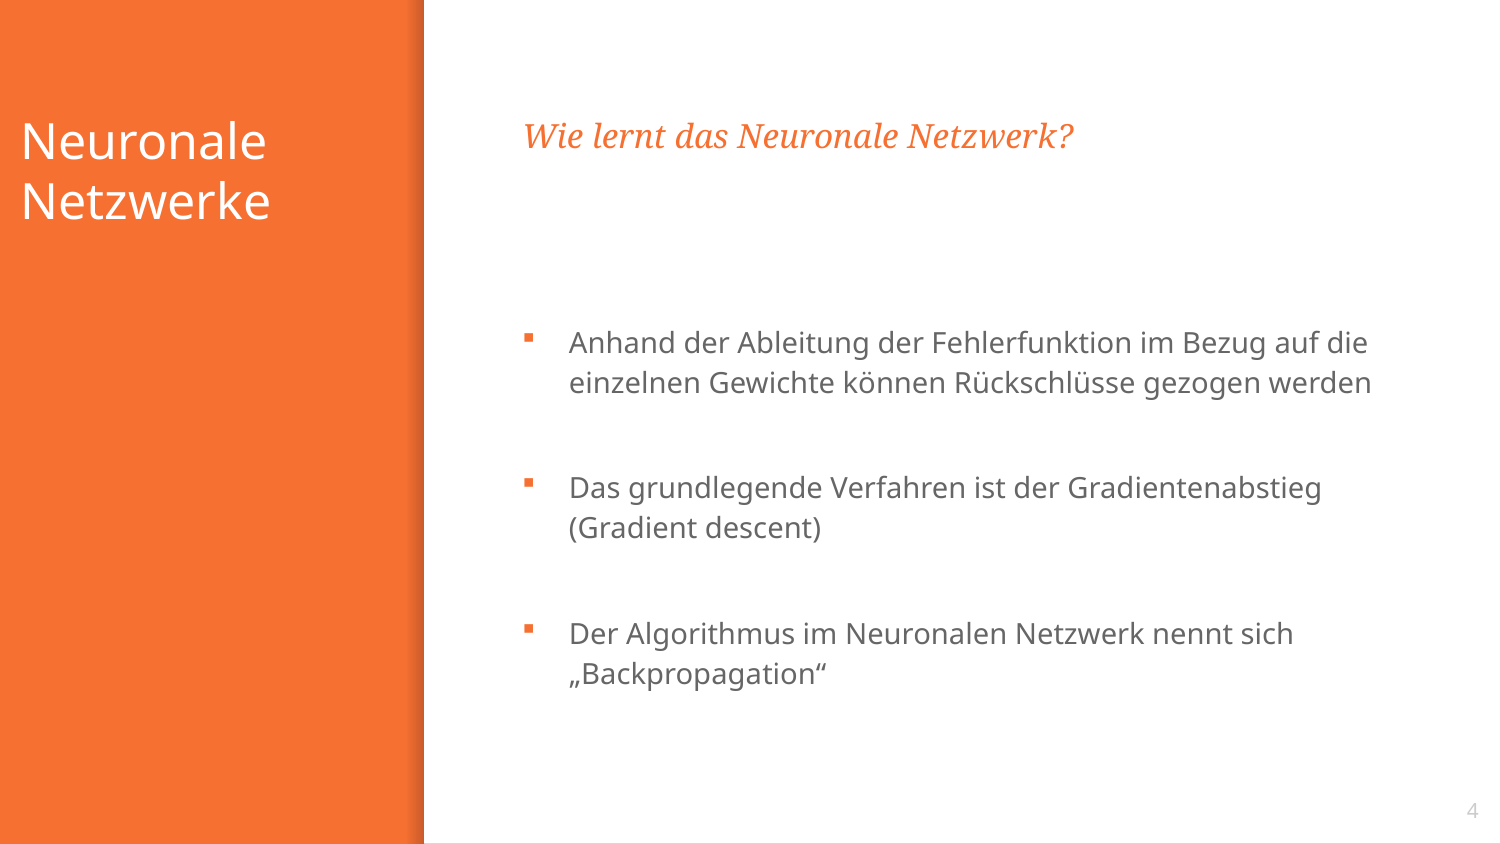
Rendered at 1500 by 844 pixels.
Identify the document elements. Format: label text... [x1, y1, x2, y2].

list Anhand der Ableitung der Fehlerfunktion im Bezug auf die einzelnen Gewichte können Rückschlüsse gezogen werden Das grundlegende Verfahren ist der Gradientenabstieg (Gradient descent) Der Algorithmus im Neuronalen Netzwerk nennt sich „Backpropagation“ [506, 303, 1425, 723]
slide_number 4 [1403, 779, 1494, 844]
list Wie lernt das Neuronale Netzwerk? [506, 94, 1425, 293]
title Neuronale Netzwerke [5, 94, 409, 748]
